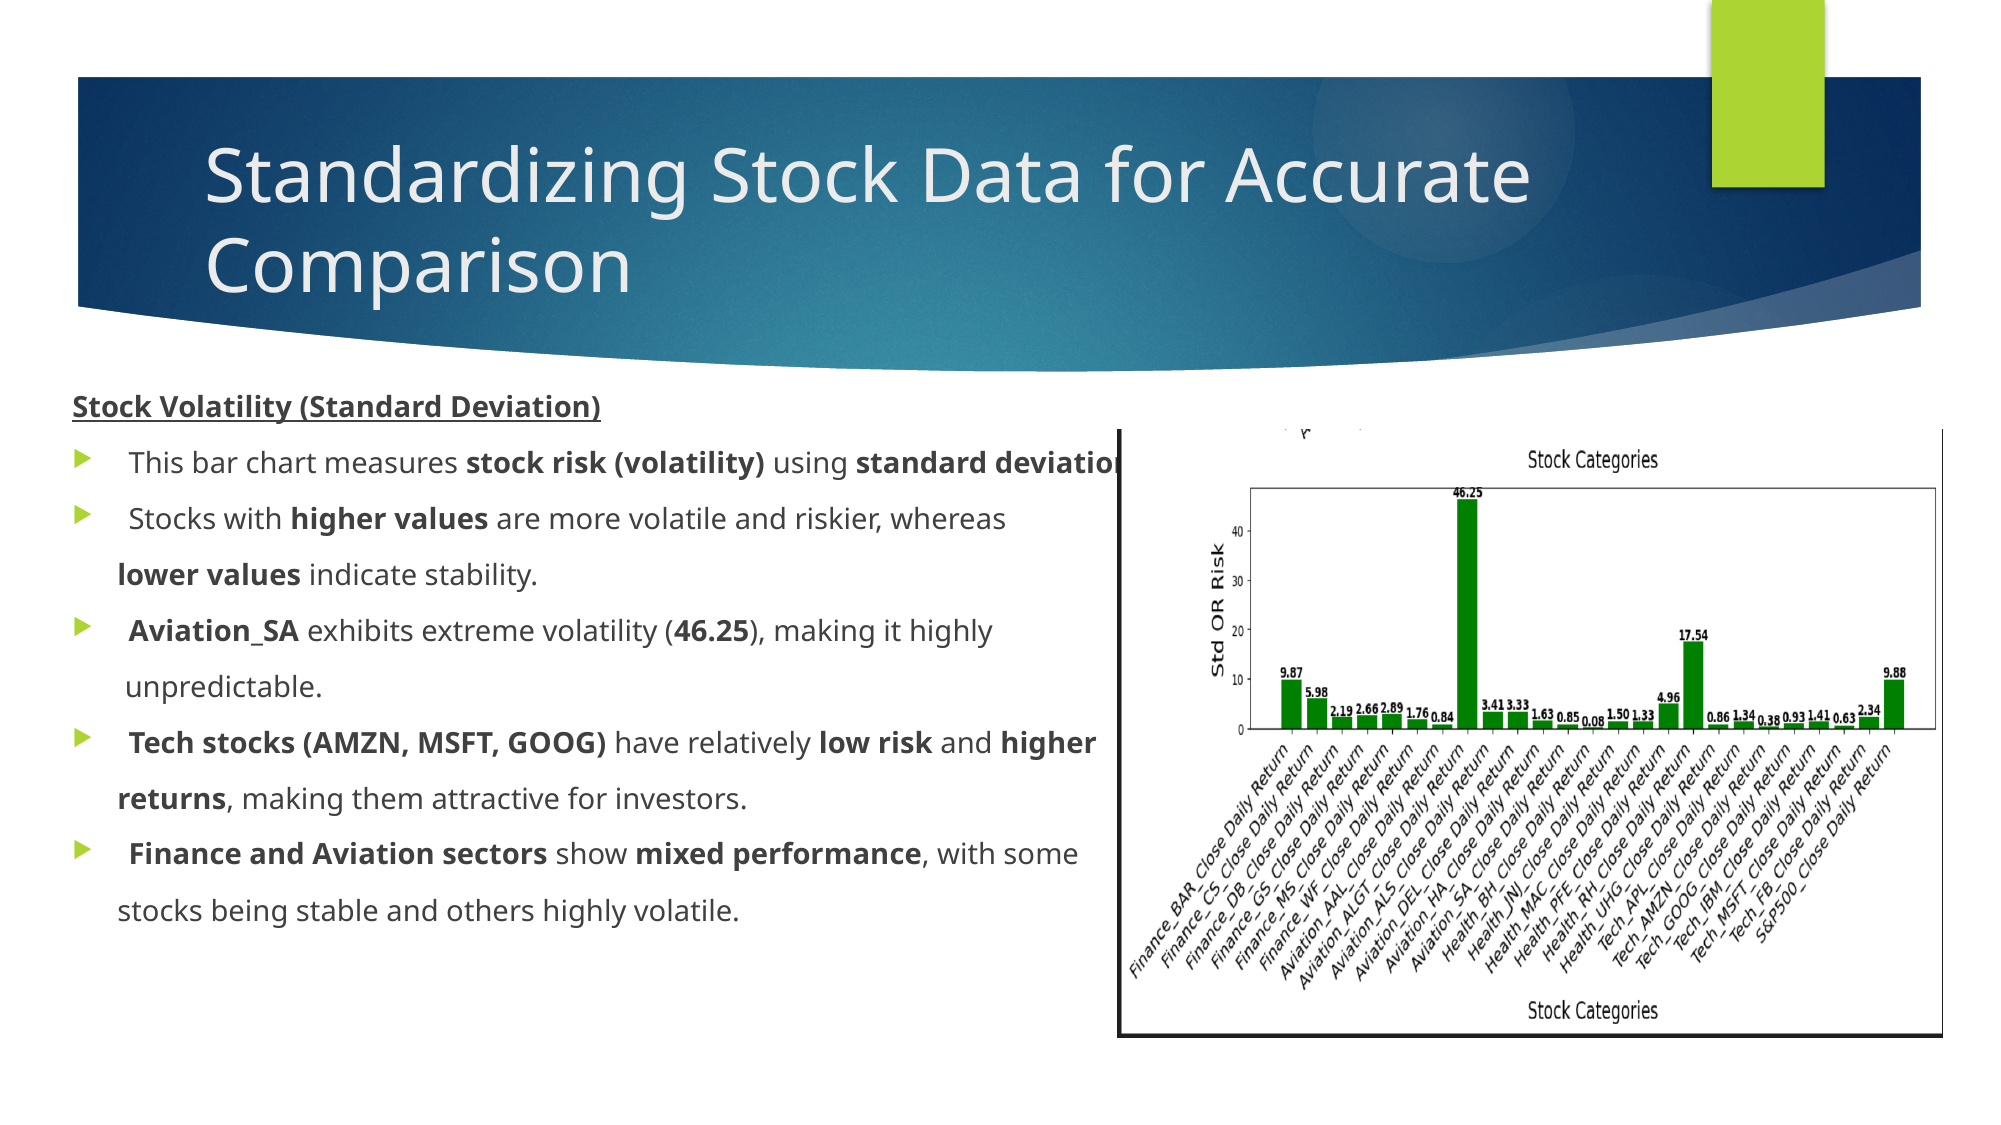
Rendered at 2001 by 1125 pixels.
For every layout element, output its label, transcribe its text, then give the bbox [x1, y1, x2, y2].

title Standardizing Stock Data for Accurate Comparison [189, 159, 1627, 276]
picture [1117, 429, 1943, 1038]
list Stock Volatility (Standard Deviation) This bar chart measures stock risk (volatility) using standard deviation. Stocks with higher values are more volatile and riskier, whereas lower values indicate stability. Aviation_SA exhibits extreme volatility (46.25), making it highly unpredictable. Tech stocks (AMZN, MSFT, GOOG) have relatively low risk and higher returns, making them attractive for investors. Finance and Aviation sectors show mixed performance, with some stocks being stable and others highly volatile. [57, 380, 1921, 1087]
